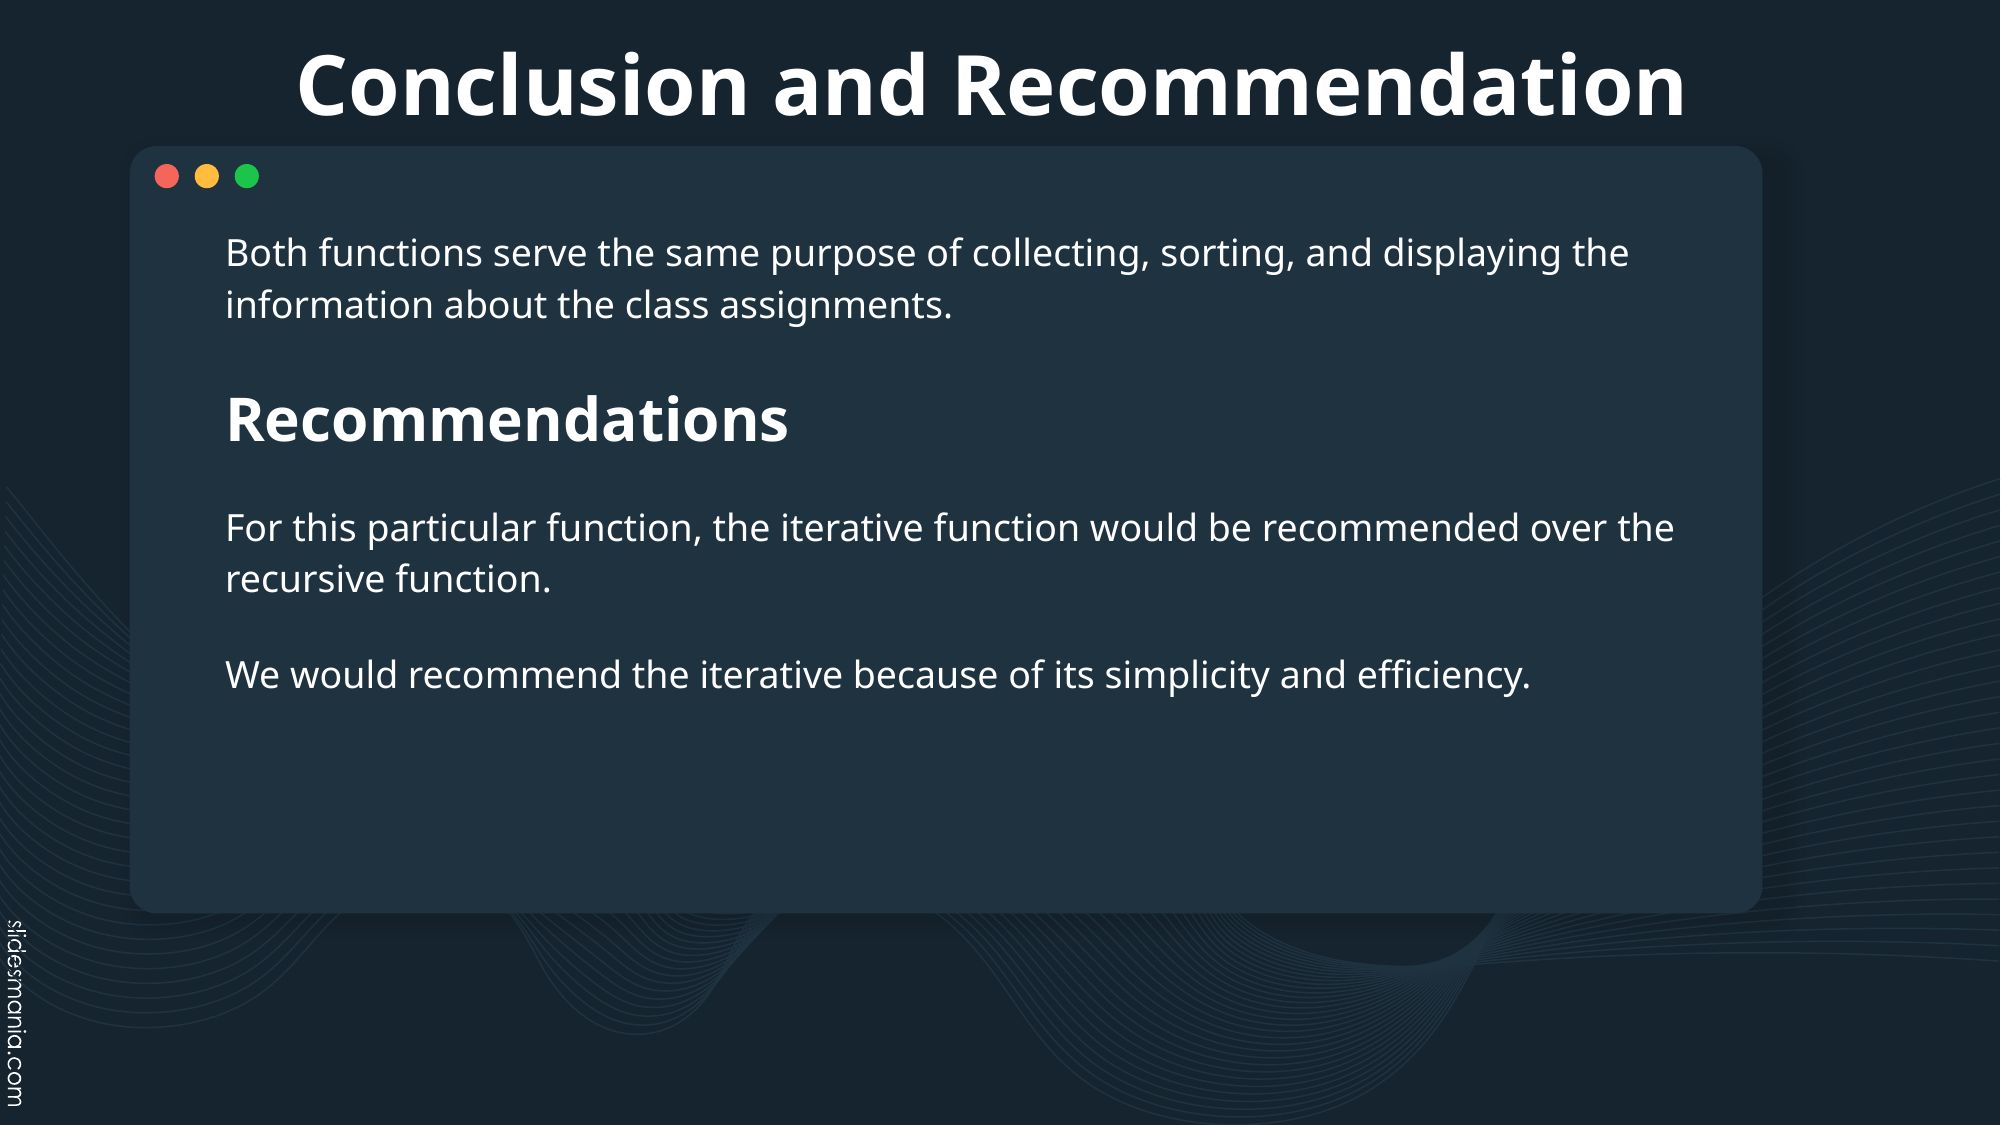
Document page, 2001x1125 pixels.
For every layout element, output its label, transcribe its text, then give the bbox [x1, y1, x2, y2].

title Conclusion and Recommendation [275, 12, 1755, 138]
list Both functions serve the same purpose of collecting, sorting, and displaying the information about the class assignments. Recommendations For this particular function, the iterative function would be recommended over the recursive function. We would recommend the iterative because of its simplicity and efficiency. [204, 202, 1795, 1027]
